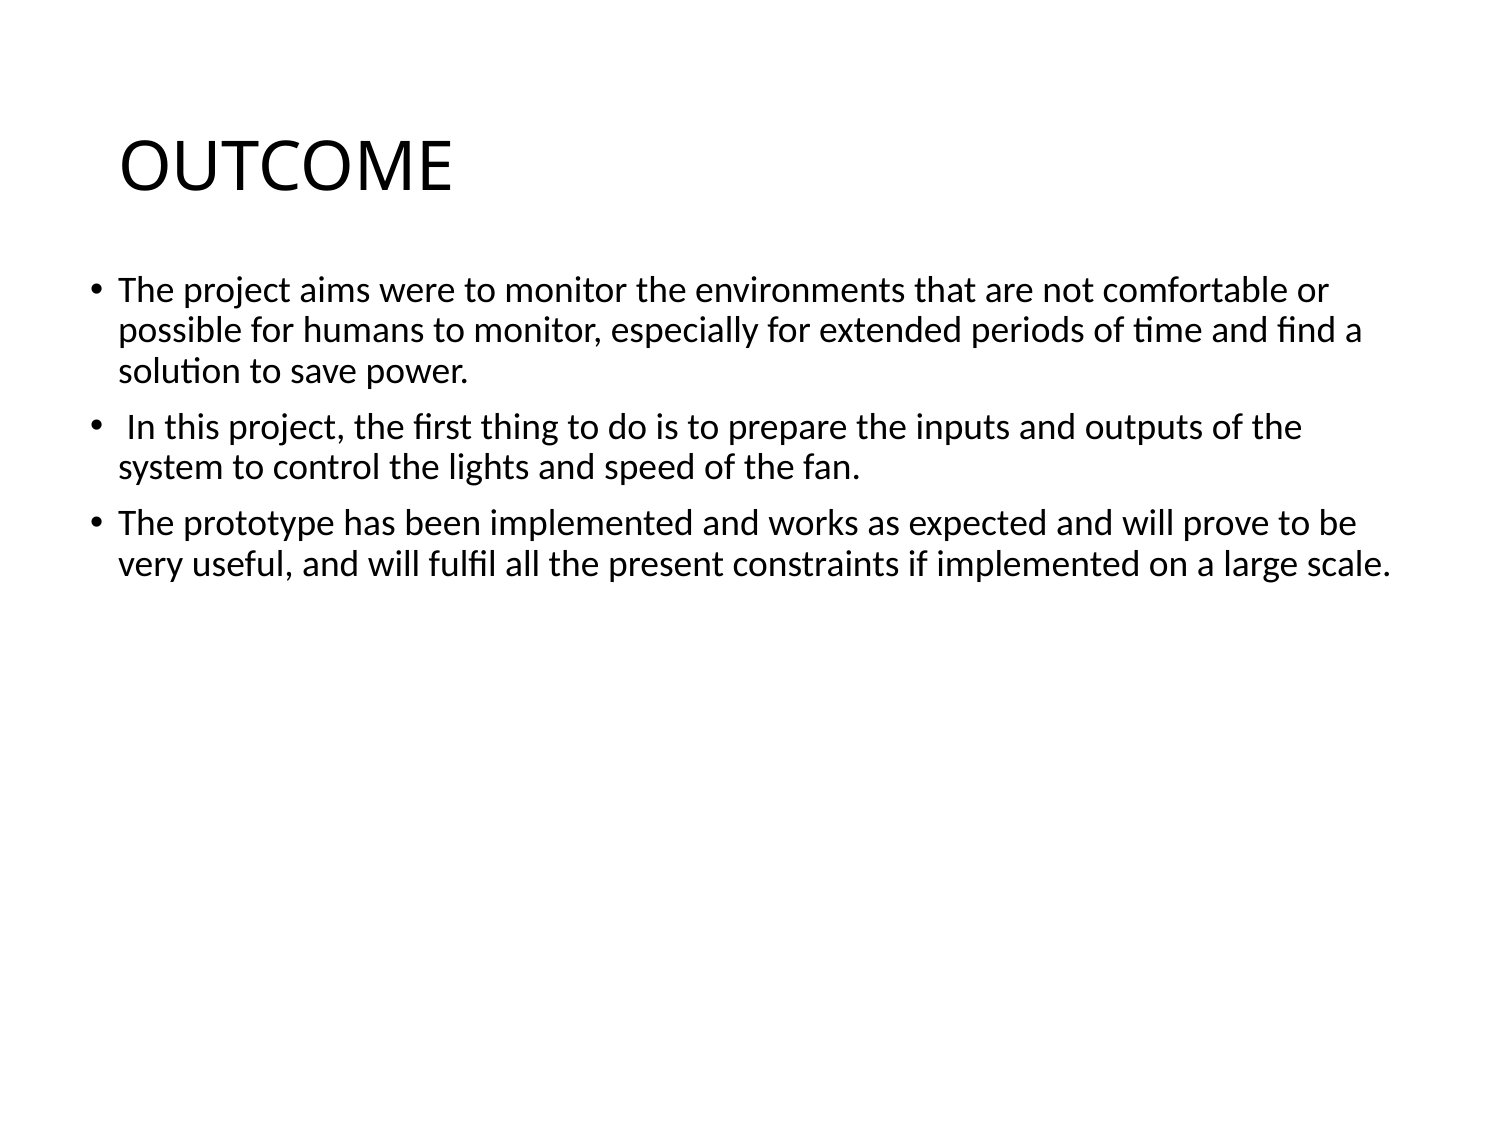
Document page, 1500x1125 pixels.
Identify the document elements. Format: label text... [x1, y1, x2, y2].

list The project aims were to monitor the environments that are not comfortable or possible for humans to monitor, especially for extended periods of time and find a solution to save power. In this project, the first thing to do is to prepare the inputs and outputs of the system to control the lights and speed of the fan. The prototype has been implemented and works as expected and will prove to be very useful, and will fulfil all the present constraints if implemented on a large scale. [75, 262, 1425, 1038]
title OUTCOME [103, 59, 1397, 262]
